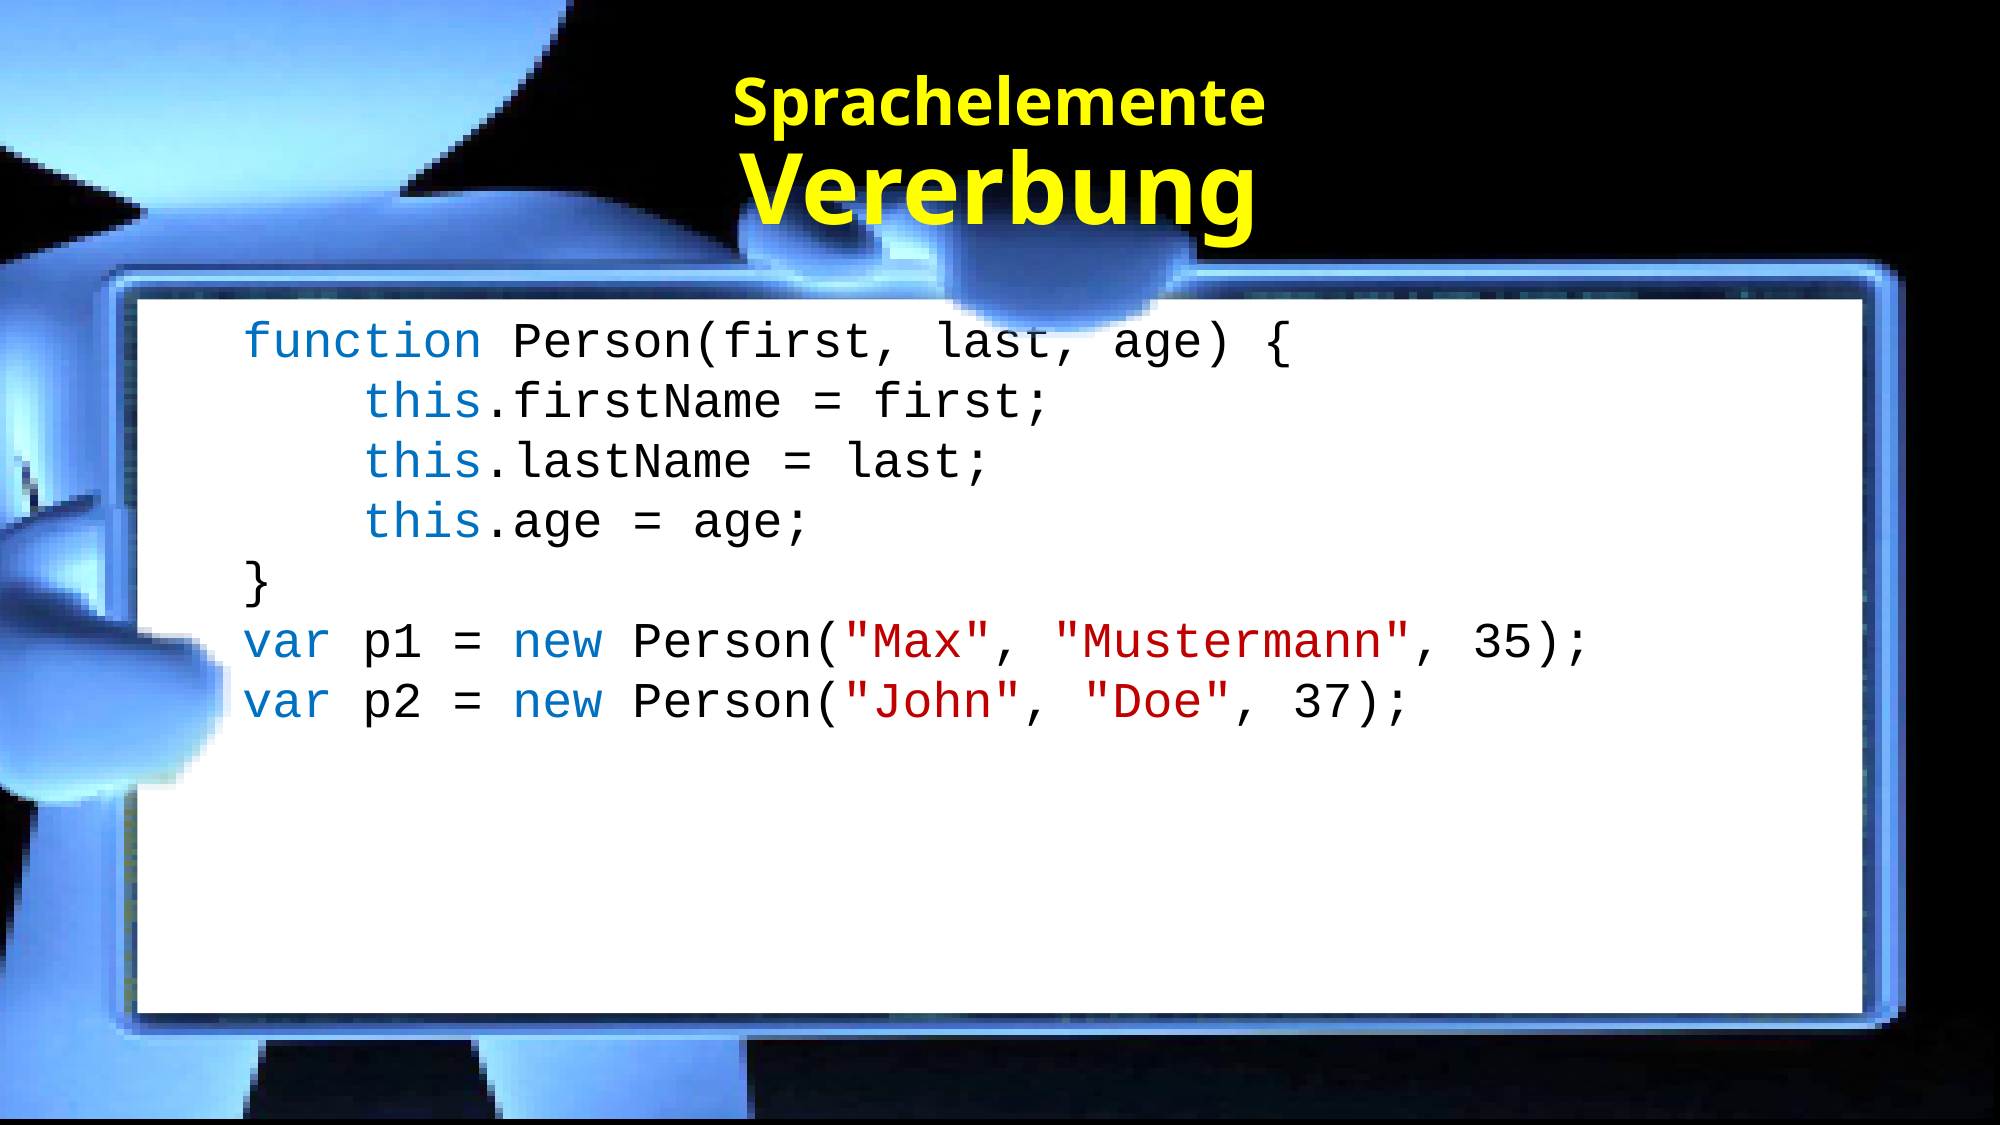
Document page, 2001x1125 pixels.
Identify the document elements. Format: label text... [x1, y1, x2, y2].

list function Person(first, last, age) { this.firstName = first; this.lastName = last; this.age = age; } var p1 = new Person("Max", "Mustermann", 35); var p2 = new Person("John", "Doe", 37); [137, 299, 1863, 1014]
title Sprachelemente Vererbung [137, 59, 1863, 255]
picture [0, 0, 1994, 1119]
